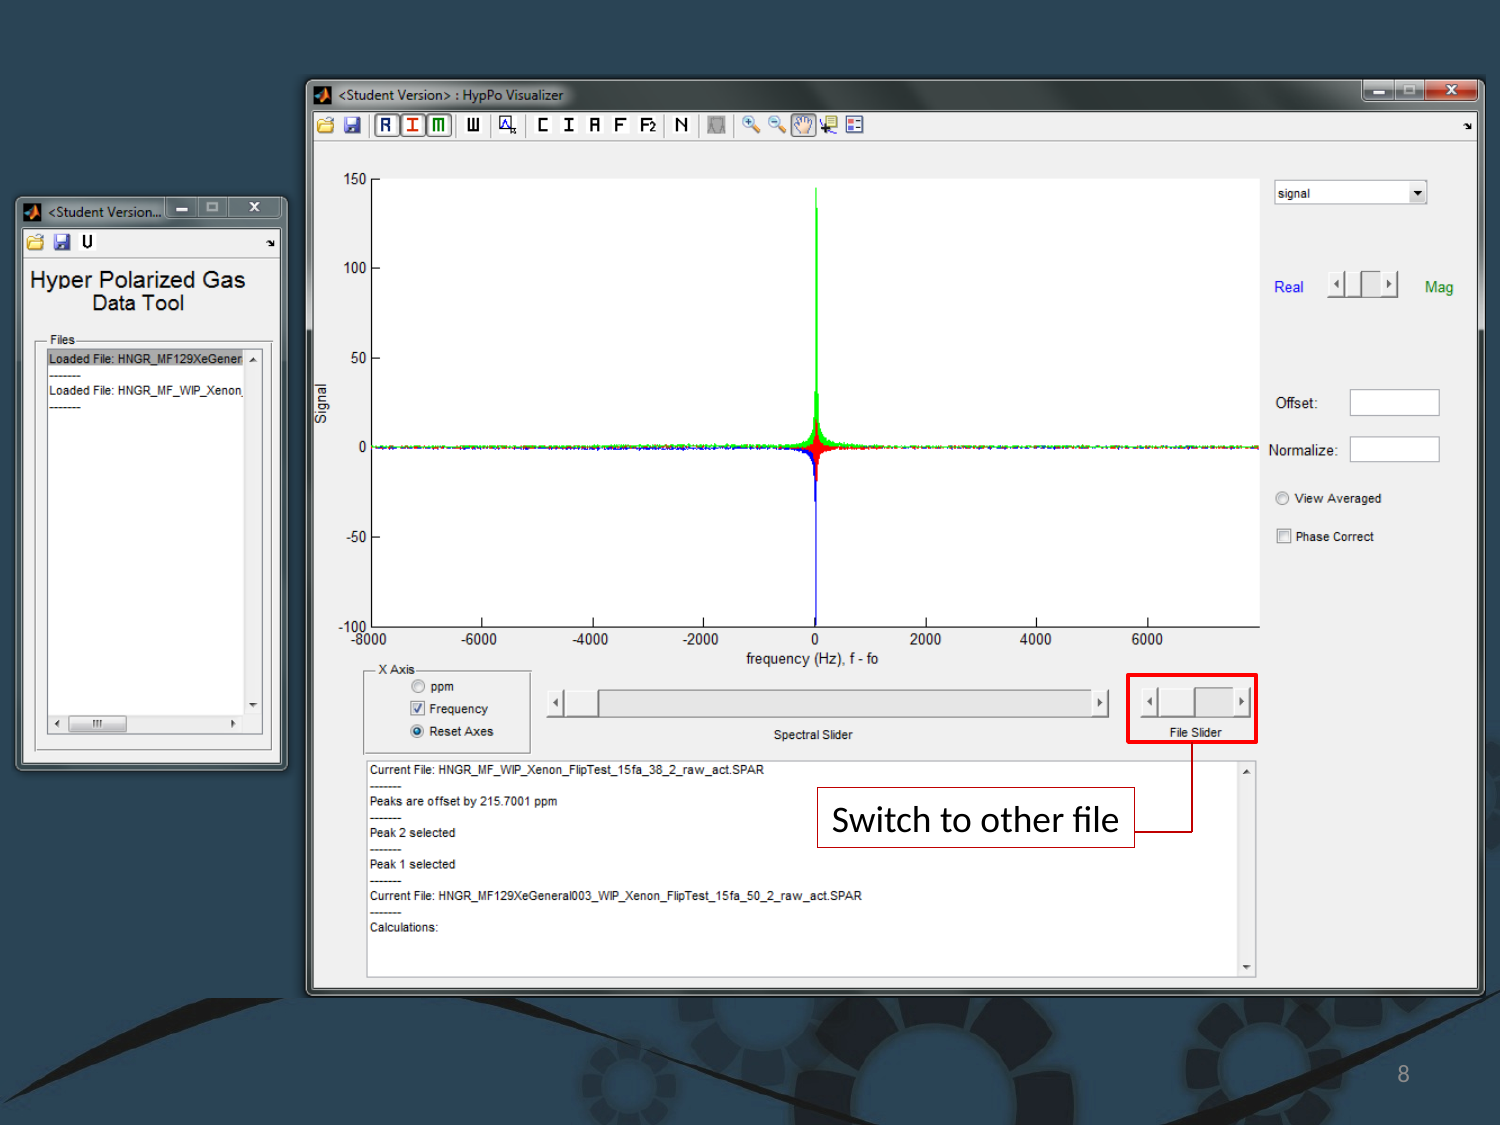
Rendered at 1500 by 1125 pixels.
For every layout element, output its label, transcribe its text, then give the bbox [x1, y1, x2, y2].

picture [0, 0, 1500, 1125]
slide_number 8 [1074, 1042, 1425, 1103]
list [11, 74, 1486, 998]
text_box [814, 674, 1257, 849]
